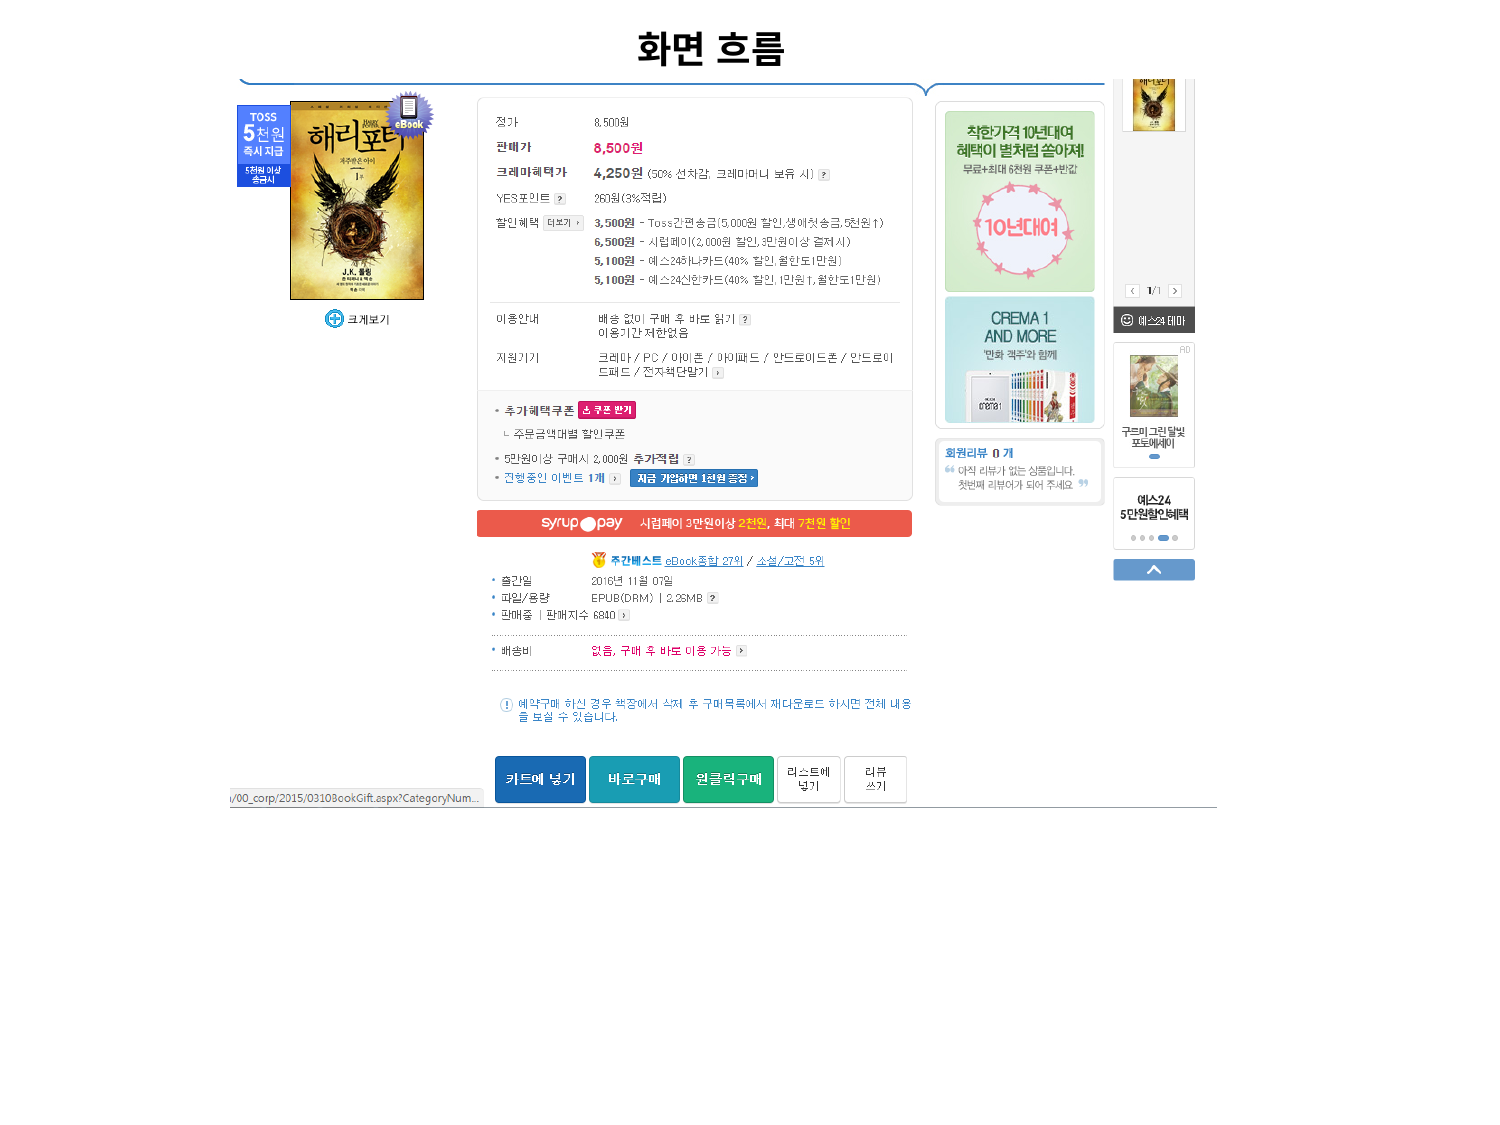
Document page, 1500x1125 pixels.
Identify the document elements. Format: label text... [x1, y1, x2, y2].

text_box 화면 흐름 [324, 19, 1081, 78]
picture [229, 79, 1217, 808]
